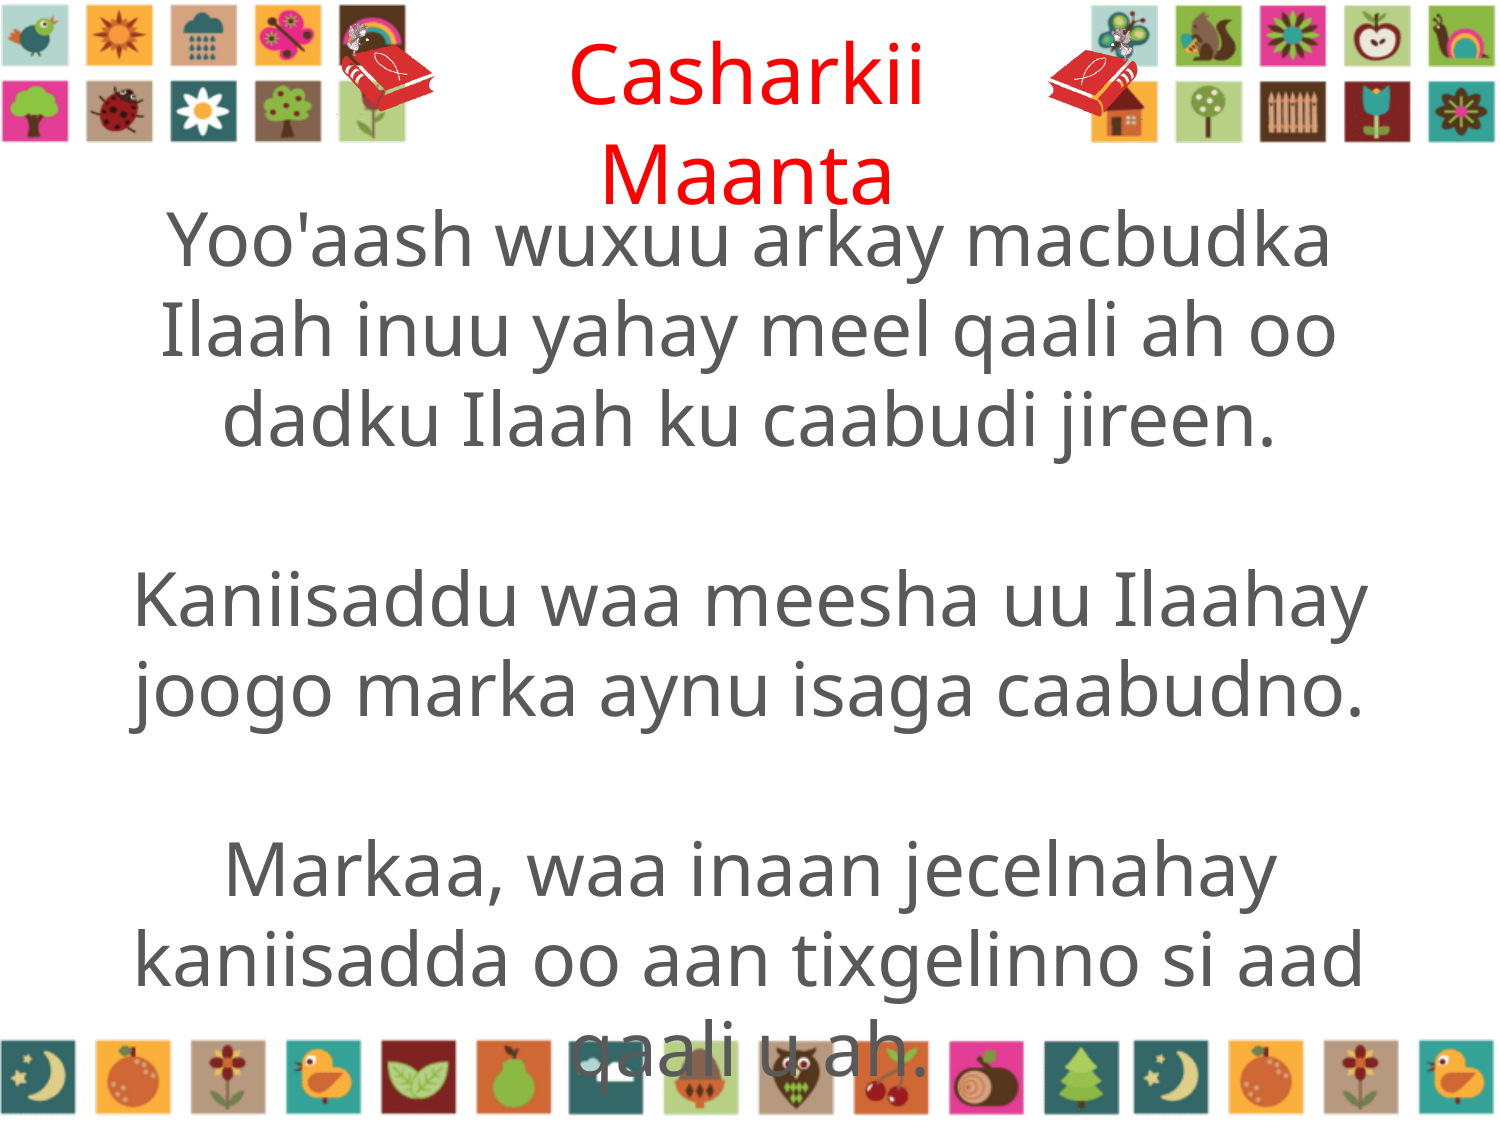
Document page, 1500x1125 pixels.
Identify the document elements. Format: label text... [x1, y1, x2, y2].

text_box Casharkii Maanta [414, 13, 1080, 184]
text_box Yoo'aash wuxuu arkay macbudka Ilaah inuu yahay meel qaali ah oo dadku Ilaah ku caabudi jireen. Kaniisaddu waa meesha uu Ilaahay joogo marka aynu isaga caabudno. Markaa, waa inaan jecelnahay kaniisadda oo aan tixgelinno si aad qaali u ah. [76, 184, 1424, 1027]
picture [0, 3, 467, 150]
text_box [0, 1028, 1500, 1118]
picture [1015, 3, 1500, 150]
